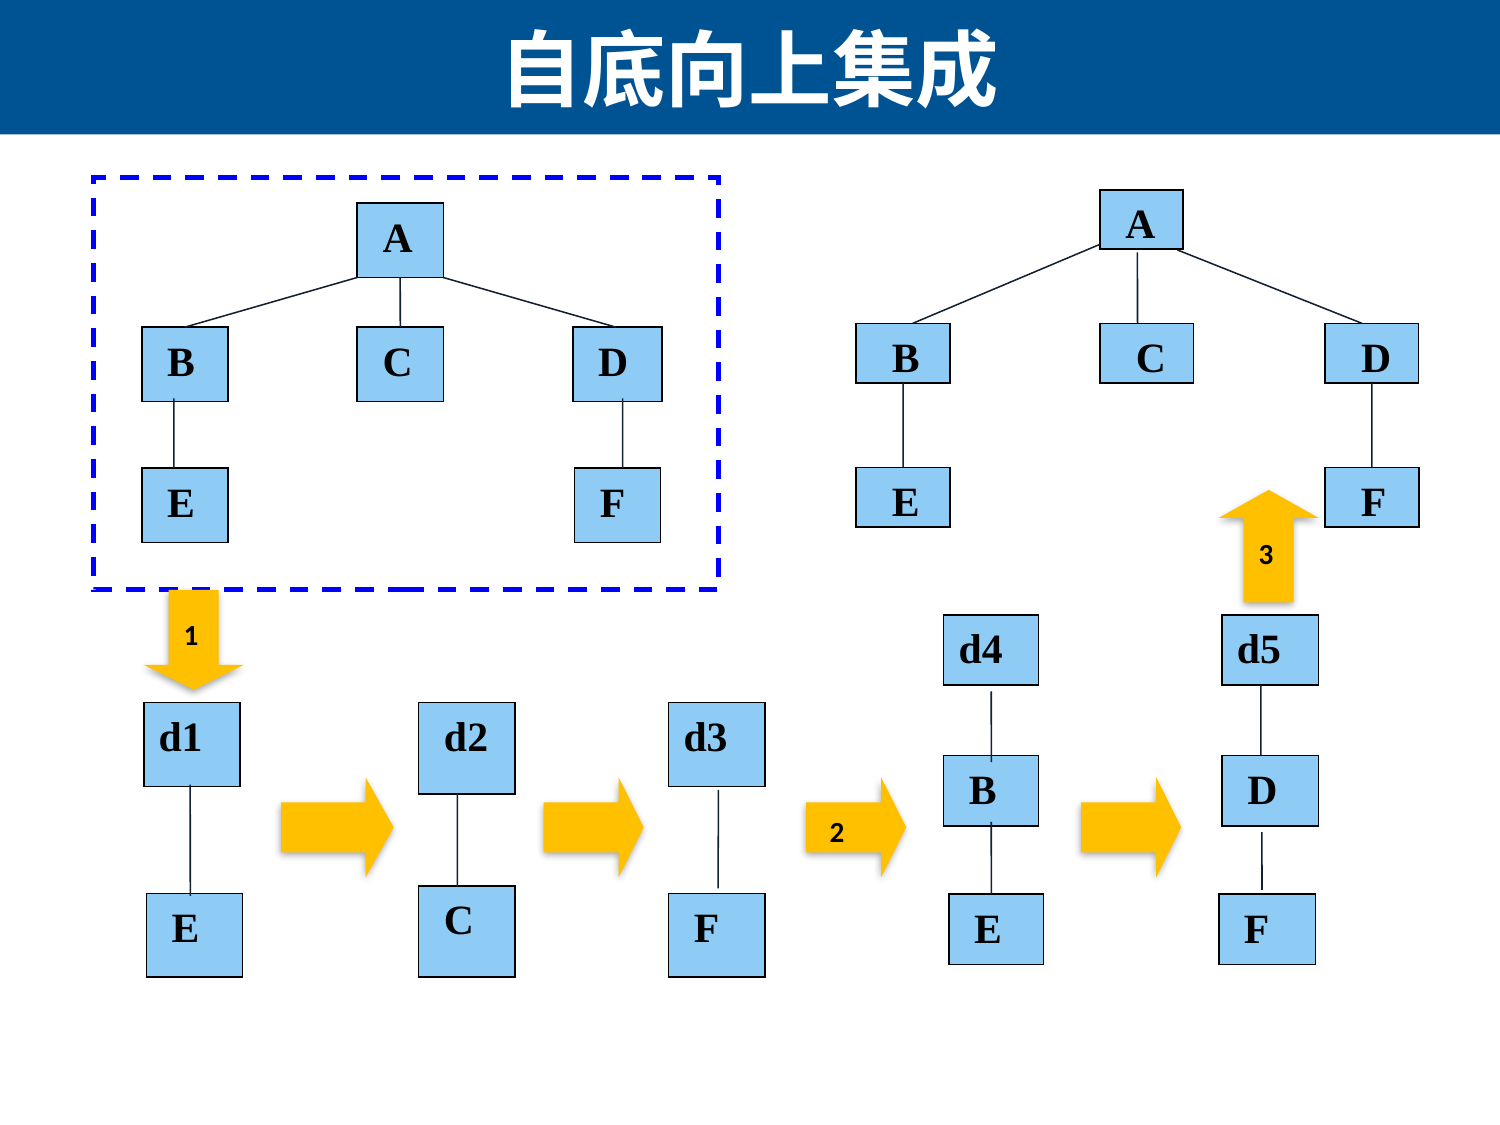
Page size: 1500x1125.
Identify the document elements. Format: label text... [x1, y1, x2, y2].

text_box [143, 702, 243, 978]
text_box [1081, 777, 1182, 878]
text_box 1 [143, 597, 244, 690]
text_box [855, 189, 1420, 528]
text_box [93, 177, 719, 591]
title 自底向上集成 [0, 0, 1500, 135]
text_box [281, 777, 394, 878]
text_box 3 [1243, 535, 1294, 603]
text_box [418, 702, 516, 978]
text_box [943, 614, 1044, 966]
text_box [543, 777, 644, 878]
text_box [1218, 614, 1319, 966]
text_box 2 [806, 777, 907, 878]
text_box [668, 702, 766, 978]
